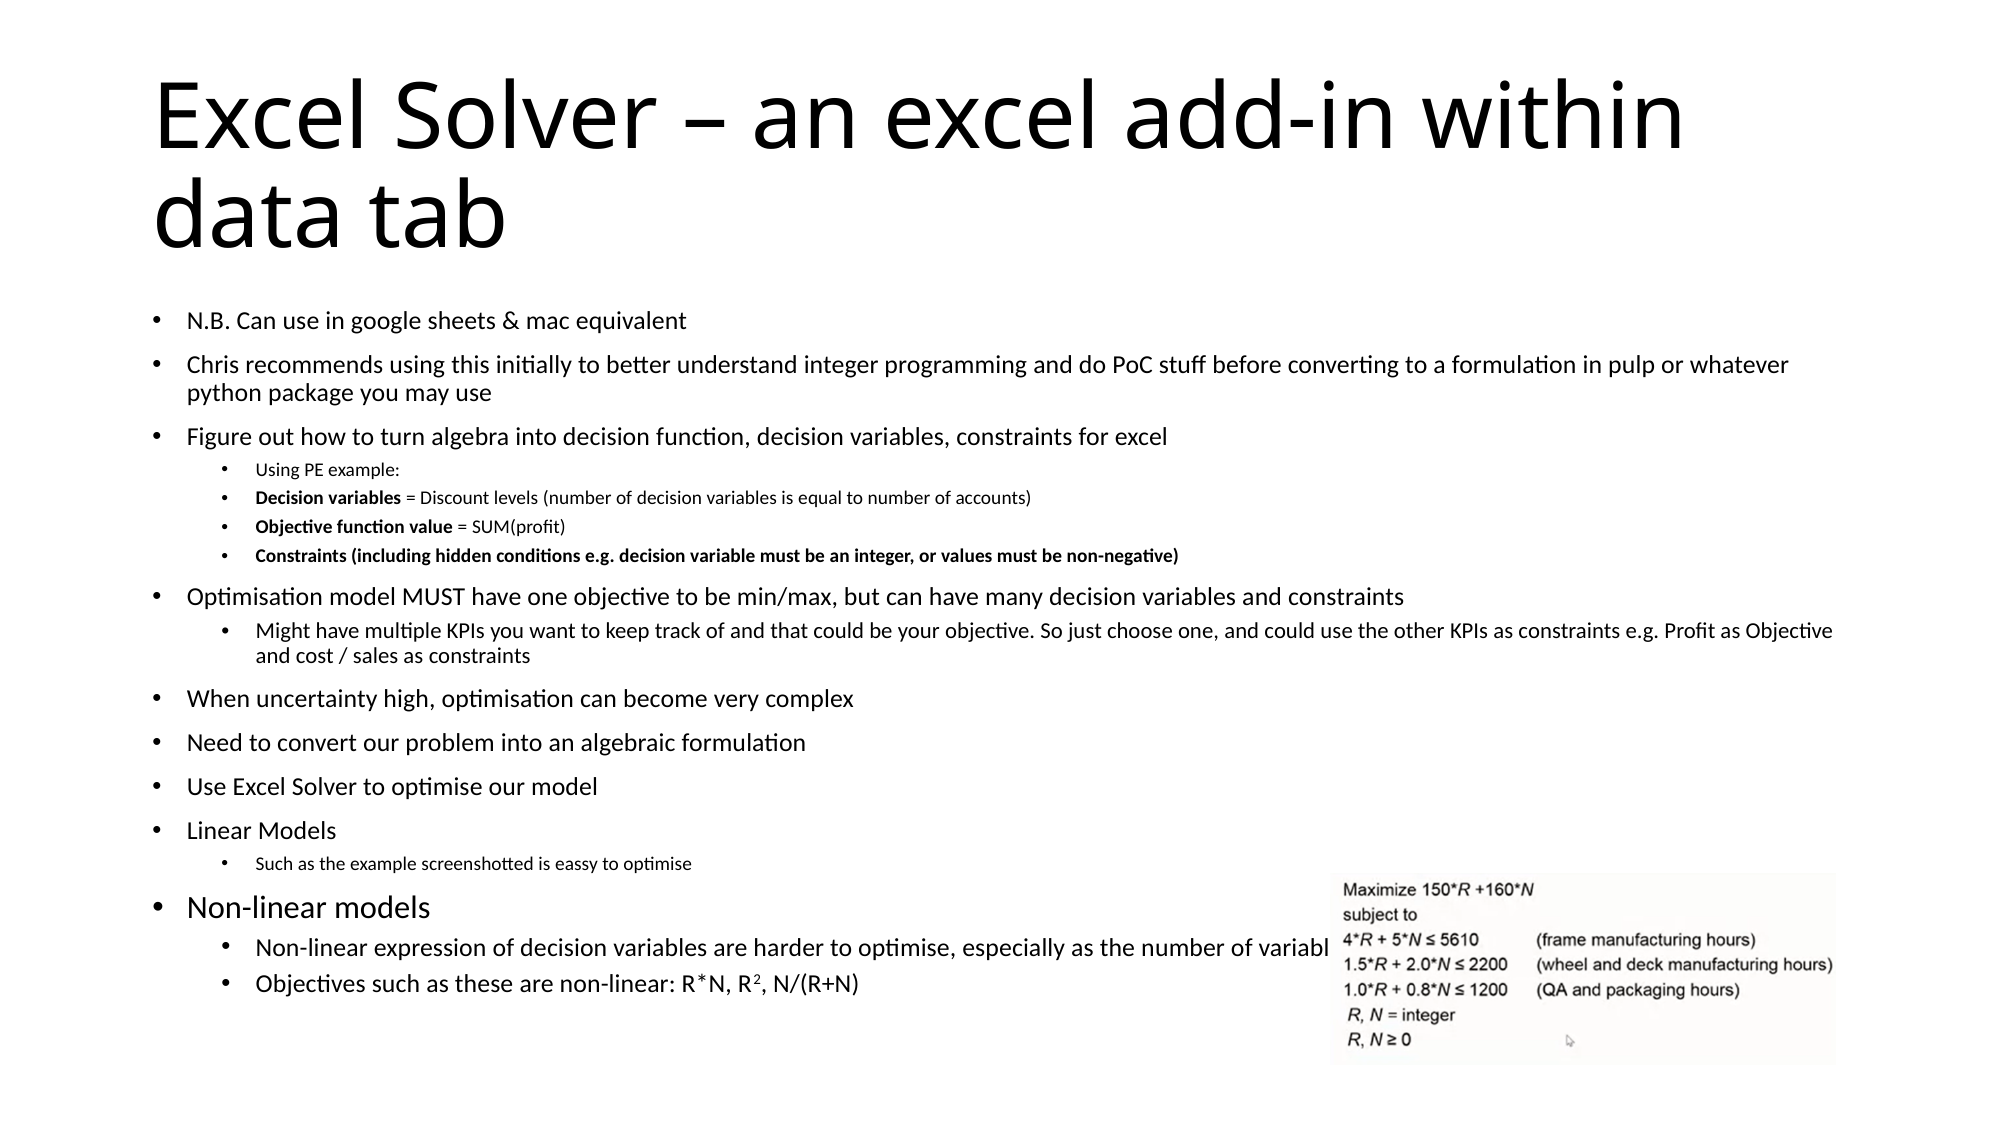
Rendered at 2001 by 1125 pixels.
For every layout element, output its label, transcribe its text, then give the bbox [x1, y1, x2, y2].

list N.B. Can use in google sheets & mac equivalent Chris recommends using this initially to better understand integer programming and do PoC stuff before converting to a formulation in pulp or whatever python package you may use Figure out how to turn algebra into decision function, decision variables, constraints for excel Using PE example: Decision variables = Discount levels (number of decision variables is equal to number of accounts) Objective function value = SUM(profit) Constraints (including hidden conditions e.g. decision variable must be an integer, or values must be non-negative) Optimisation model MUST have one objective to be min/max, but can have many decision variables and constraints Might have multiple KPIs you want to keep track of and that could be your objective. So just choose one, and could use the other KPIs as constraints e.g. Profit as Objective and cost / sales as constraints When uncertainty high, optimisation can become very complex Need to convert our problem into an algebraic formulation Use Excel Solver to optimise our model Linear Models Such as the example screenshotted is eassy to optimise Non-linear models Non-linear expression of decision variables are harder to optimise, especially as the number of variables + constraints grows Objectives such as these are non-linear: R*N, R2, N/(R+N) [137, 299, 1863, 1014]
title Excel Solver – an excel add-in within data tab [137, 59, 1863, 278]
picture [1330, 873, 1836, 1066]
